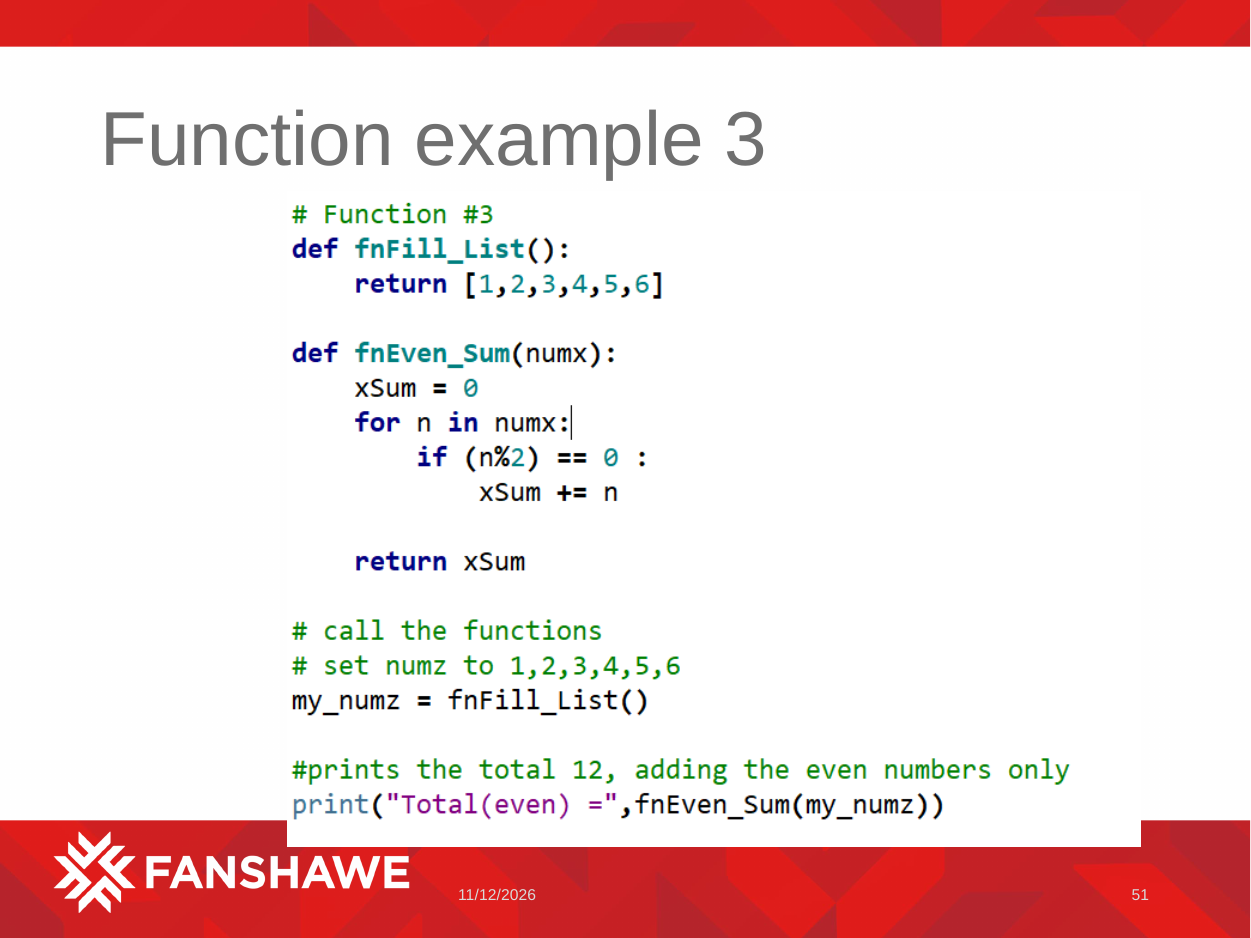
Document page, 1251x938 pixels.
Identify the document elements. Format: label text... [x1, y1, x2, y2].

title Function example 3 [85, 49, 1164, 232]
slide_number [443, 868, 606, 919]
picture [0, 0, 1251, 938]
slide_number 51 [1066, 868, 1165, 919]
